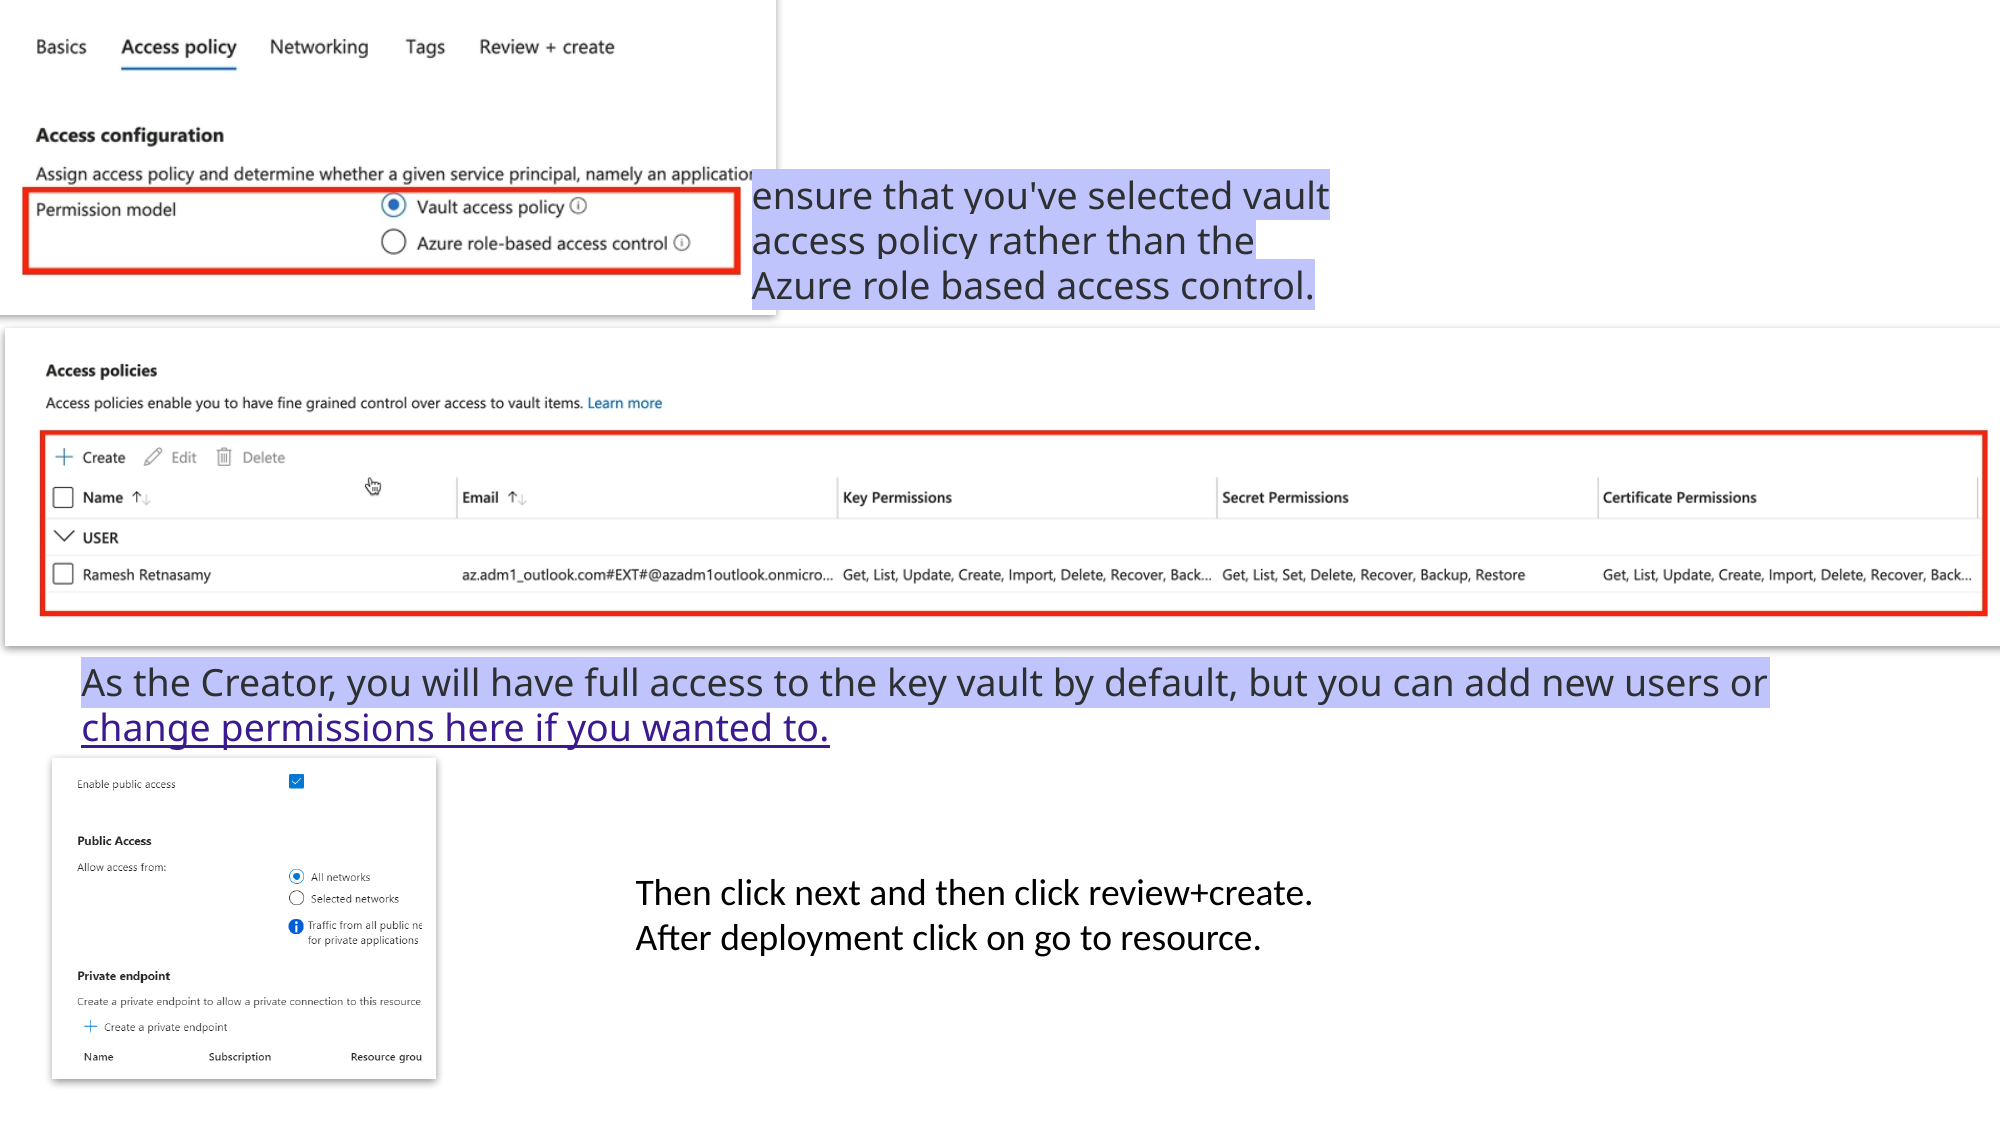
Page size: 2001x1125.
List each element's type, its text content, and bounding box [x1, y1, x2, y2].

text_box ensure that you've selected vault access policy rather than the Azure role based access control. [736, 164, 1349, 325]
picture [19, 342, 2000, 632]
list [0, 0, 762, 300]
text_box Then click next and then click review+create. After deployment click on go to resource. [620, 860, 1330, 966]
text_box As the Creator, you will have full access to the key vault by default, but you can add new users or change permissions here if you wanted to. [66, 652, 1853, 802]
picture [66, 772, 422, 1065]
